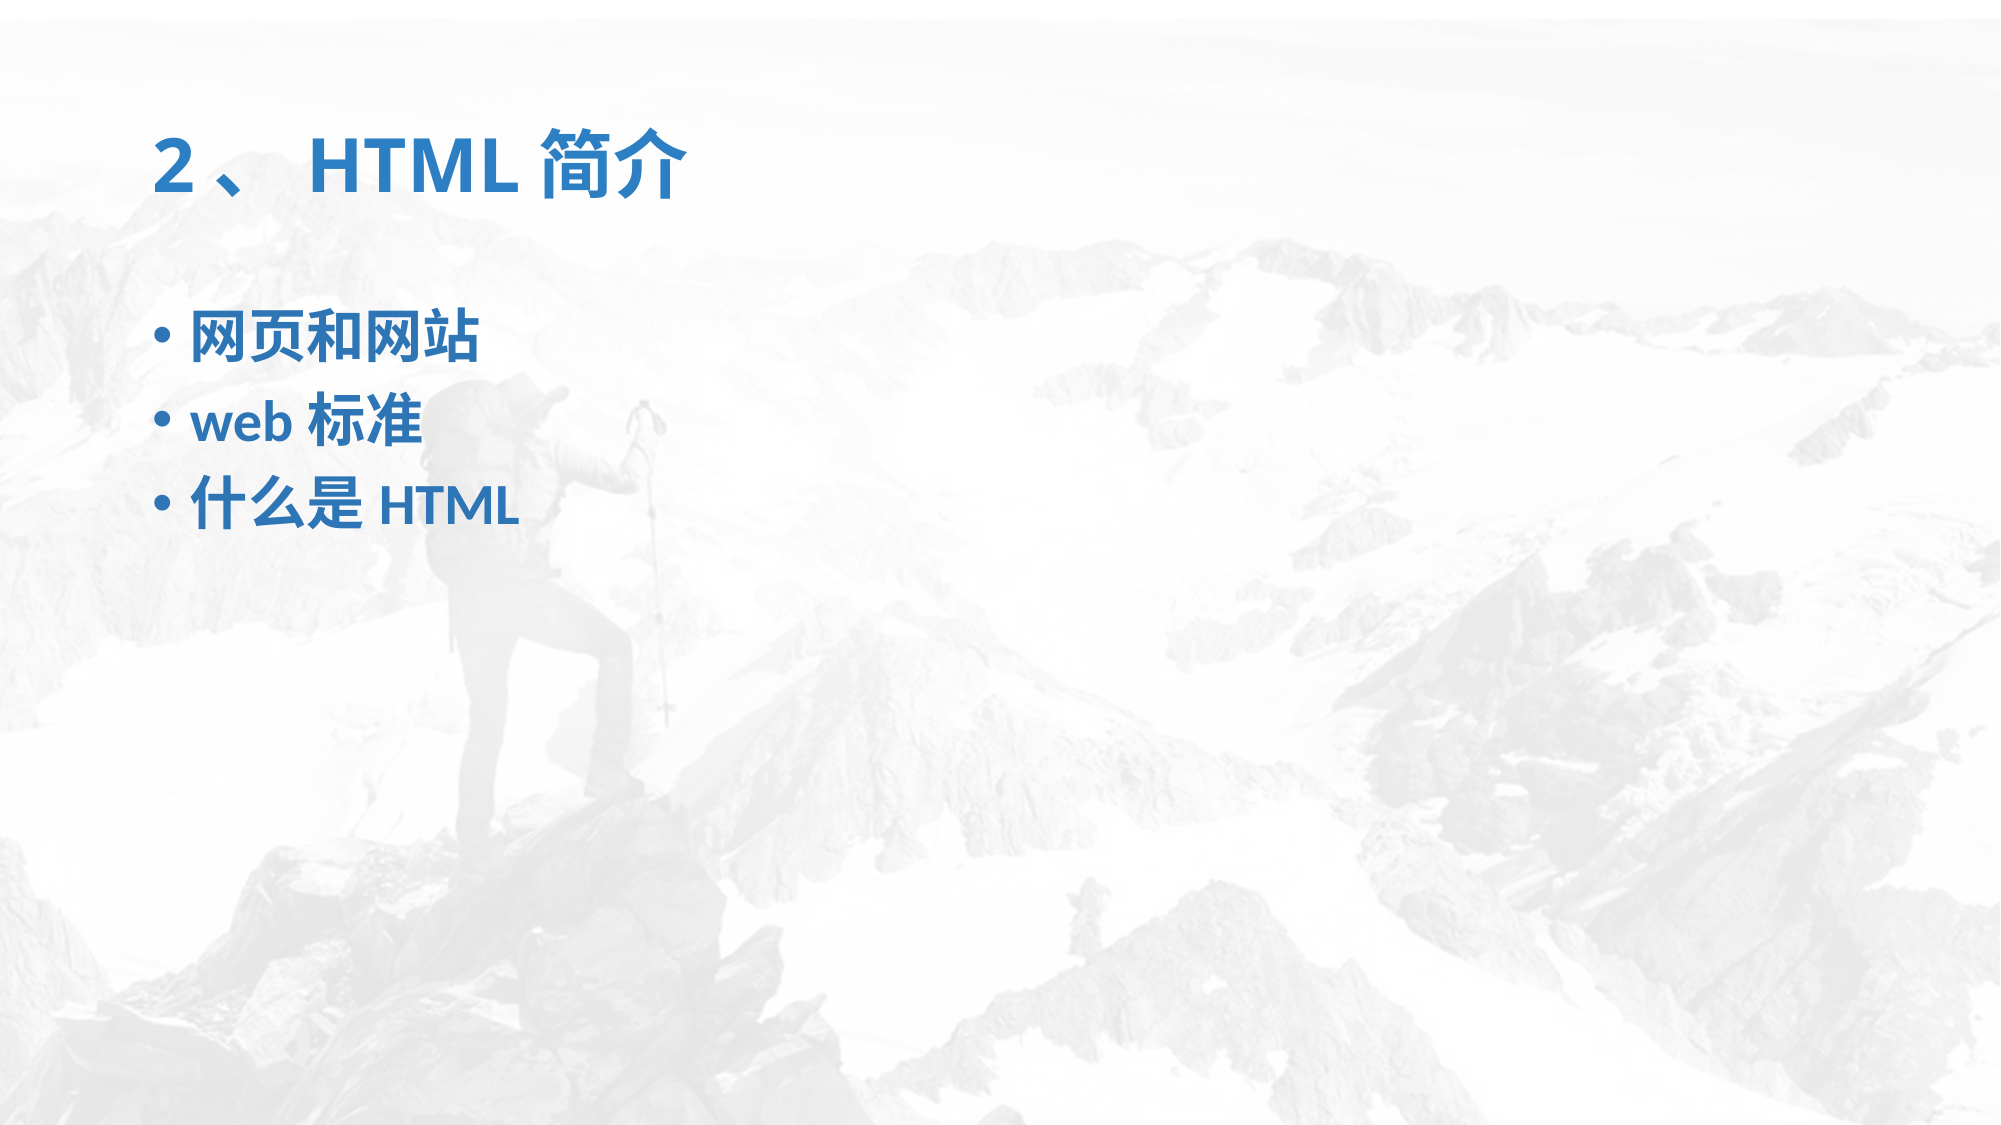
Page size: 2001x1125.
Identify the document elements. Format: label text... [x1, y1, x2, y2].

title 2、HTML简介 [137, 59, 1863, 278]
list 网页和网站 web标准 什么是HTML [137, 299, 1863, 1014]
picture [0, 0, 2001, 1125]
